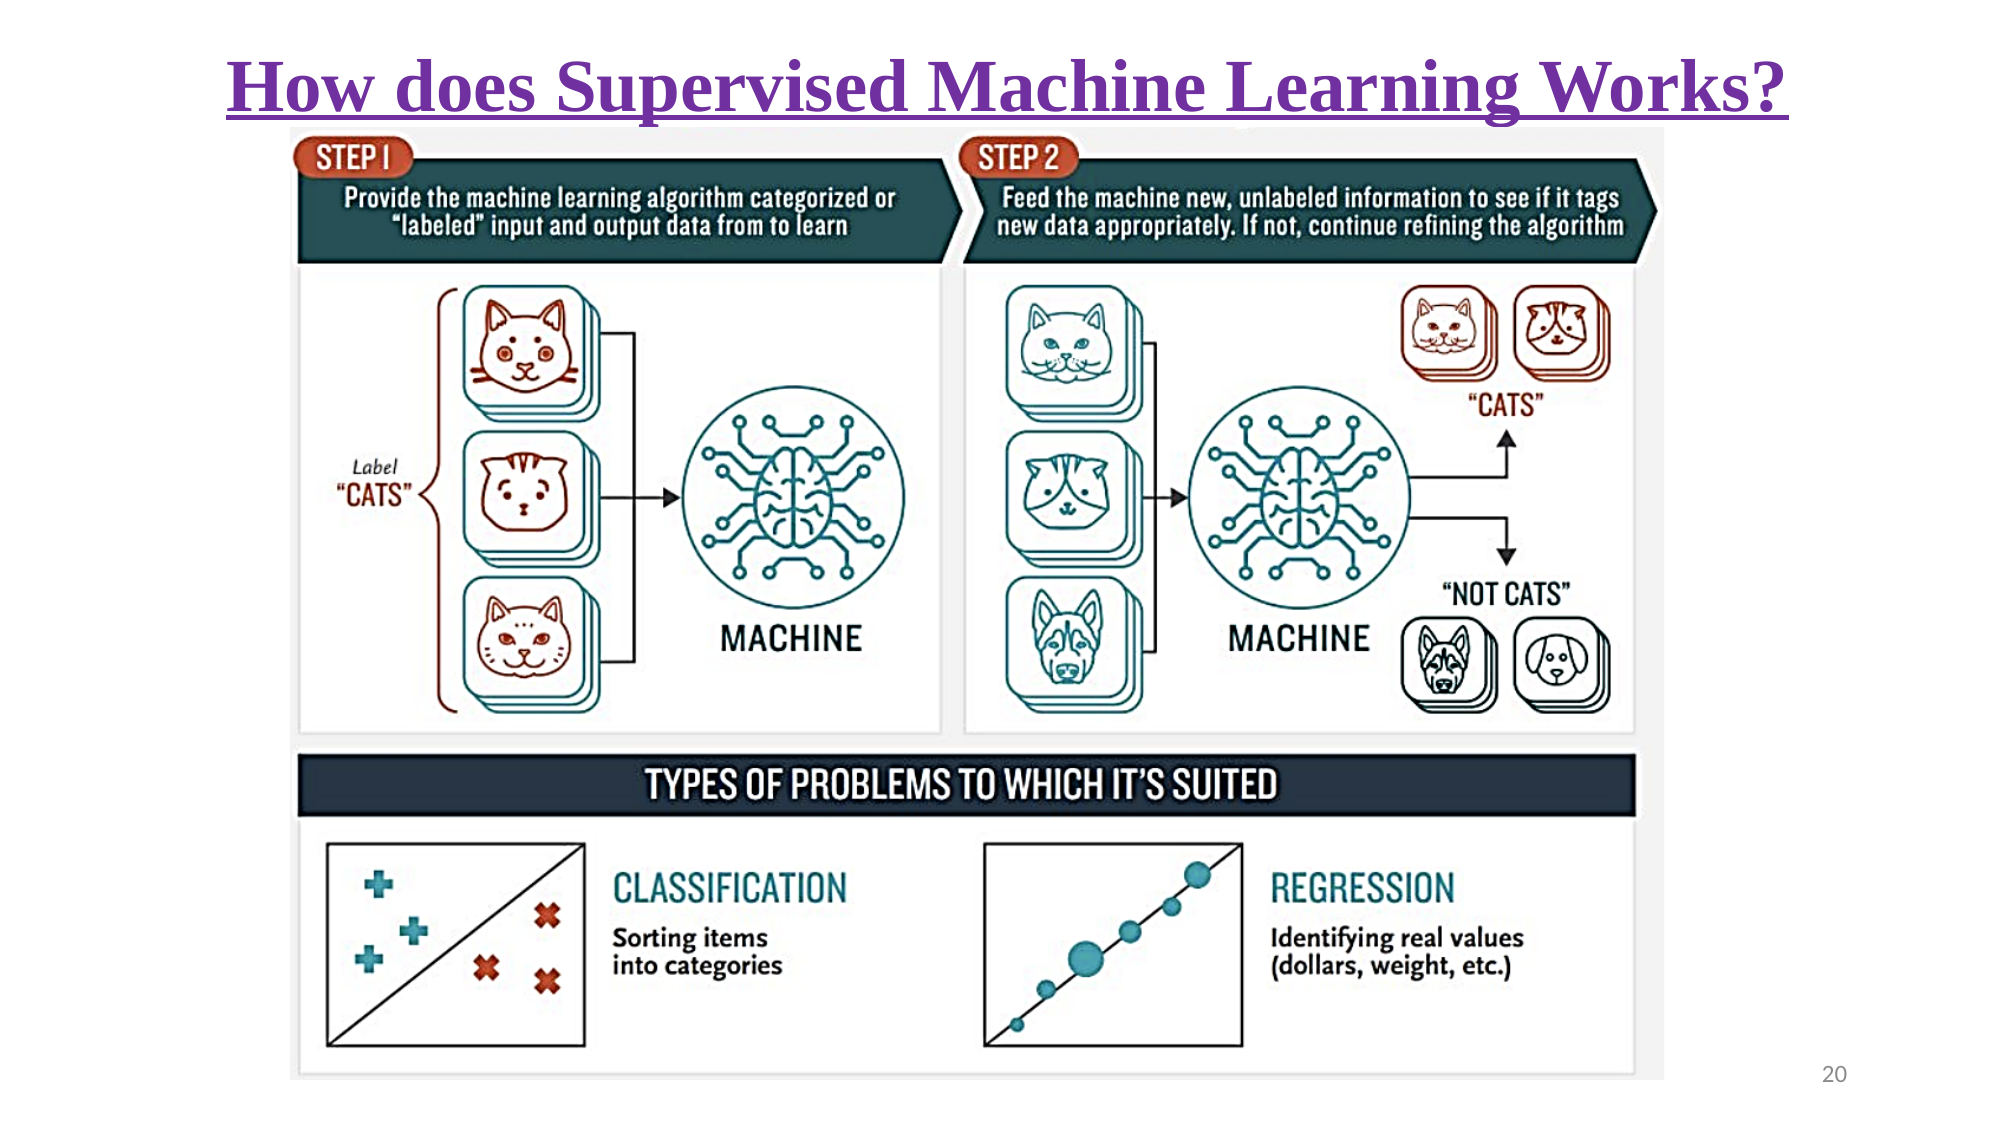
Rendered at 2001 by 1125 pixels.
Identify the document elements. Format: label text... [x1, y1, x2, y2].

title How does Supervised Machine Learning Works? [78, 0, 1937, 196]
picture [290, 127, 1665, 1080]
slide_number 20 [1412, 1042, 1863, 1103]
